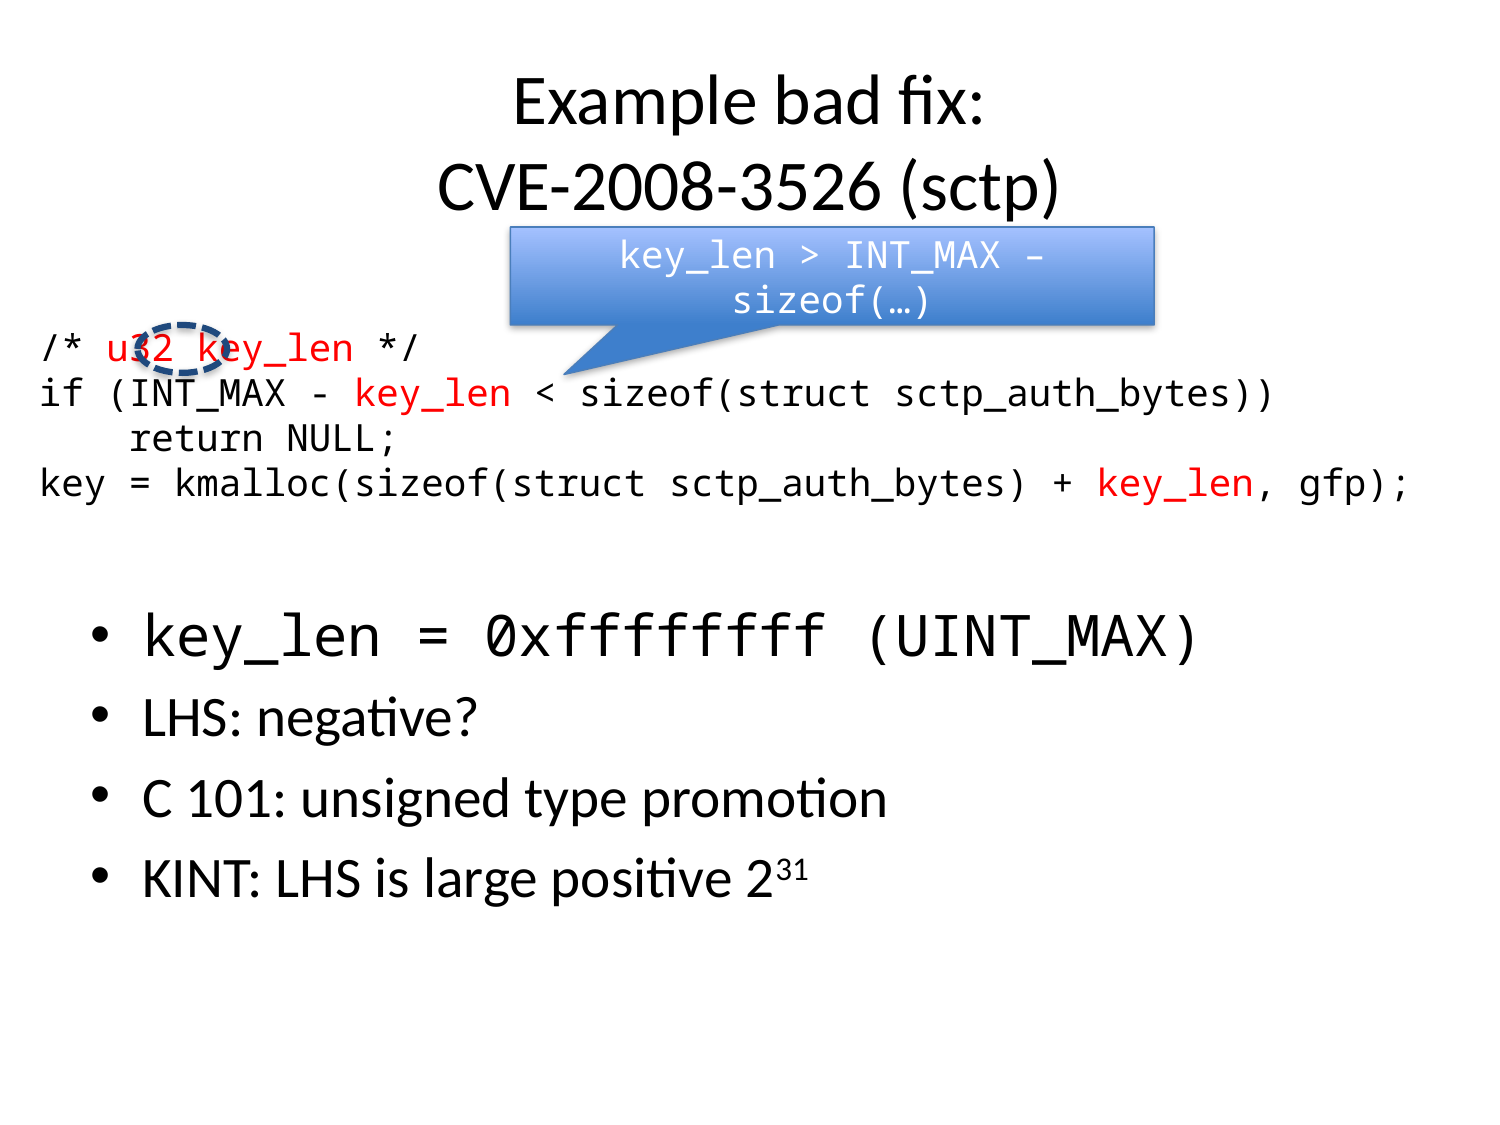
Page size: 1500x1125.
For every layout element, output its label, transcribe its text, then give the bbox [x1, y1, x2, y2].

title Example bad fix: CVE-2008-3526 (sctp) [75, 45, 1425, 233]
text_box key_len > INT_MAX – sizeof(…) [509, 226, 1155, 376]
text_box [136, 324, 228, 374]
list key_len = 0xffffffff (UINT_MAX) LHS: negative? C 101: unsigned type promotion KINT: LHS is large positive 231 [75, 591, 1425, 920]
text_box /* u32 key_len */ if (INT_MAX - key_len < sizeof(struct sctp_auth_bytes)) return NULL; key = kmalloc(sizeof(struct sctp_auth_bytes) + key_len, gfp); [24, 316, 1427, 512]
